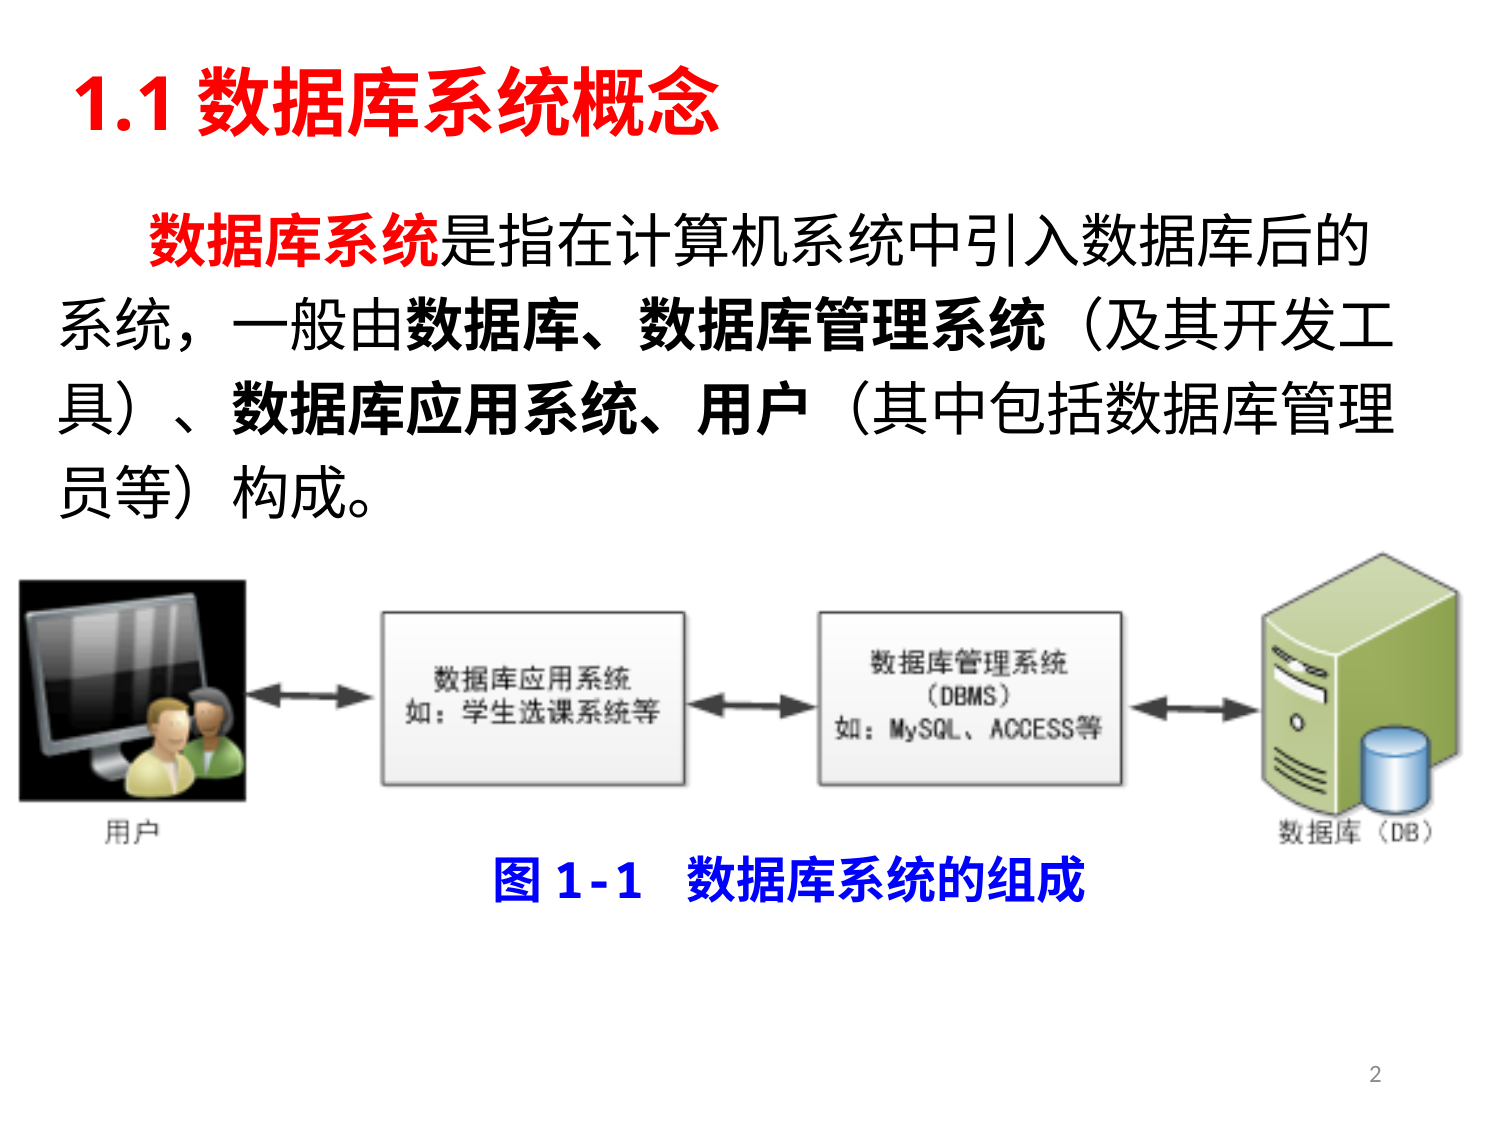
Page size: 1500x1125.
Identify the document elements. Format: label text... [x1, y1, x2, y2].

title 1.1数据库系统概念 [55, 35, 1119, 178]
slide_number 2 [1059, 1042, 1397, 1103]
text_box 图1-1 数据库系统的组成 [477, 879, 1102, 916]
picture [17, 549, 1474, 879]
list 数据库系统是指在计算机系统中引入数据库后的系统，一般由数据库、数据库管理系统（及其开发工具）、数据库应用系统、用户（其中包括数据库管理员等）构成。 [41, 182, 1436, 509]
